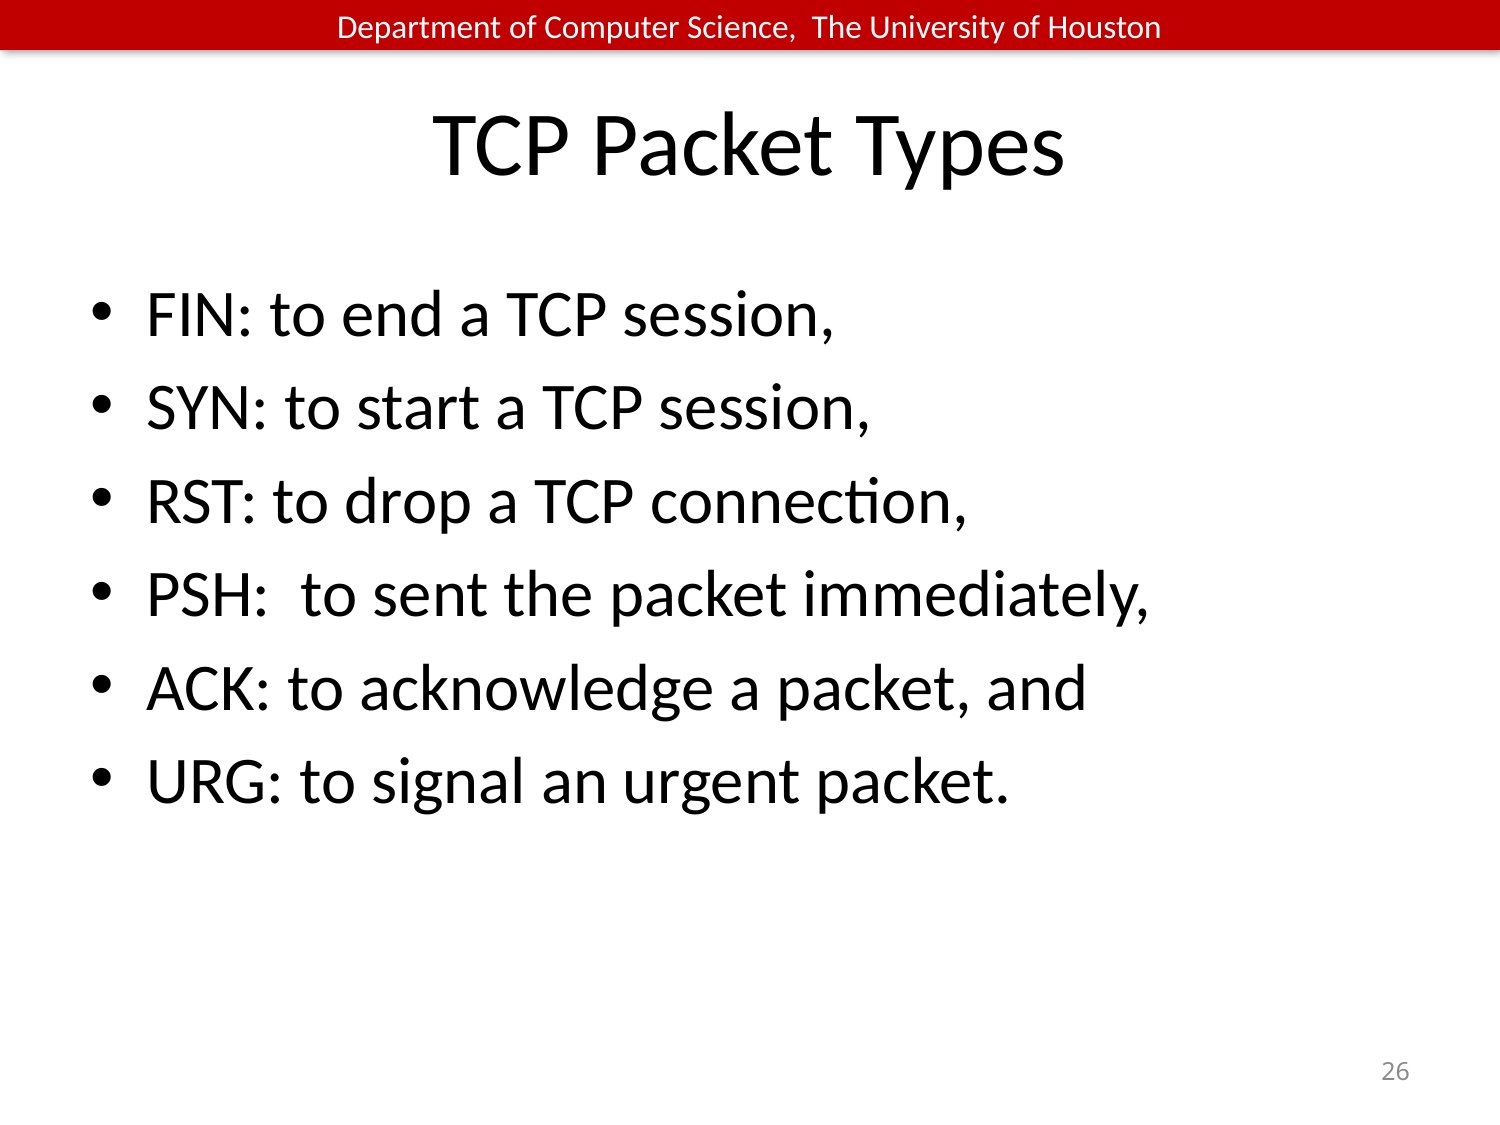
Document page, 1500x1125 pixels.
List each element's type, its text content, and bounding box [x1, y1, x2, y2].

slide_number 26 [1074, 1042, 1425, 1103]
title TCP Packet Types [75, 45, 1425, 233]
list FIN: to end a TCP session, SYN: to start a TCP session, RST: to drop a TCP connection, PSH: to sent the packet immediately, ACK: to acknowledge a packet, and URG: to signal an urgent packet. [75, 262, 1425, 1005]
